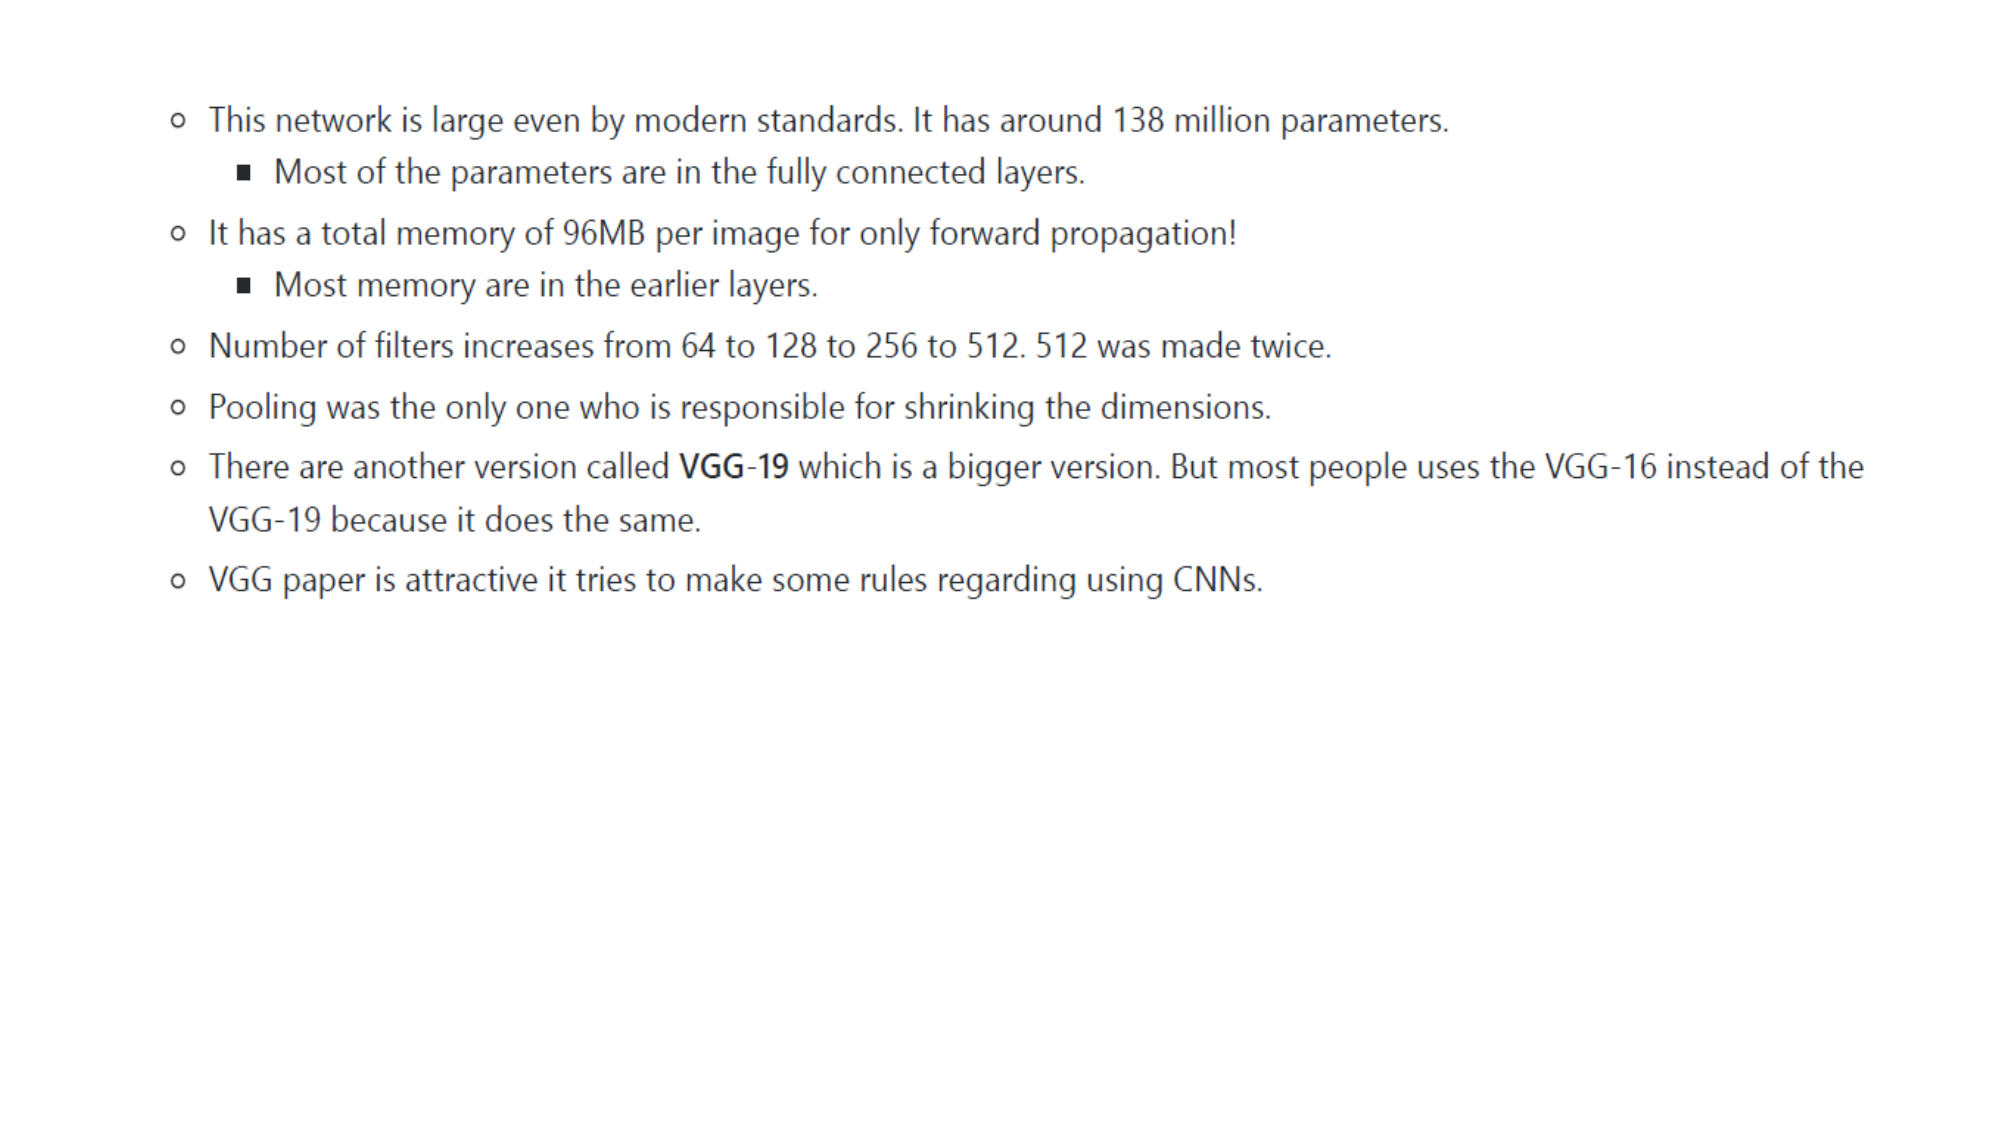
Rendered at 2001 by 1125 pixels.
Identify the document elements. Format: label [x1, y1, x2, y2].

picture [137, 96, 1886, 604]
